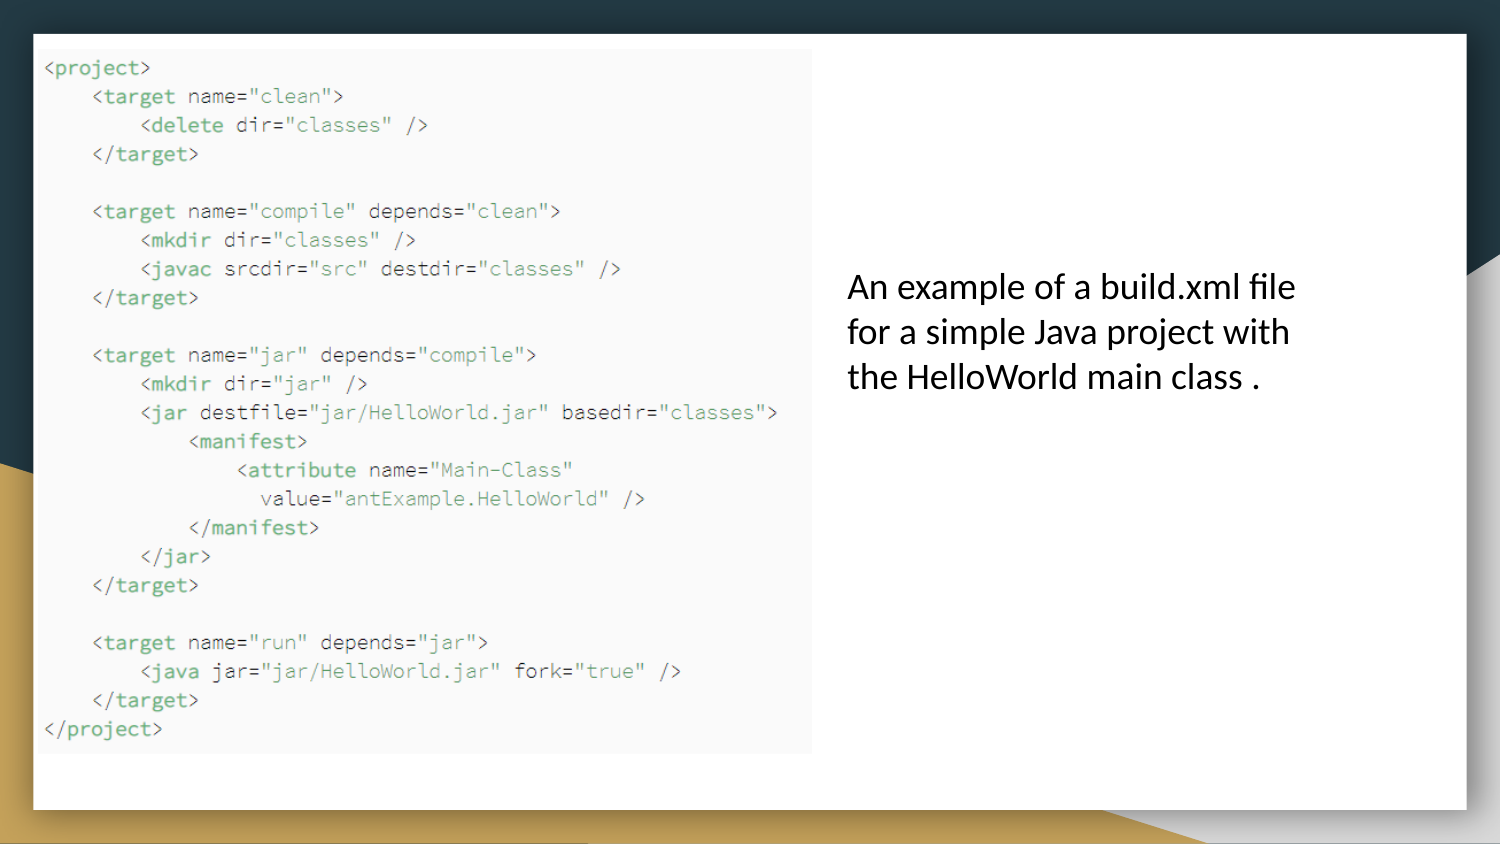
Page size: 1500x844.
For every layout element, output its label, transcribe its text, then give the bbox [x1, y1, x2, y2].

picture [37, 49, 813, 755]
text_box An example of a build.xml file for a simple Java project with the HelloWorld main class . [832, 247, 1358, 413]
